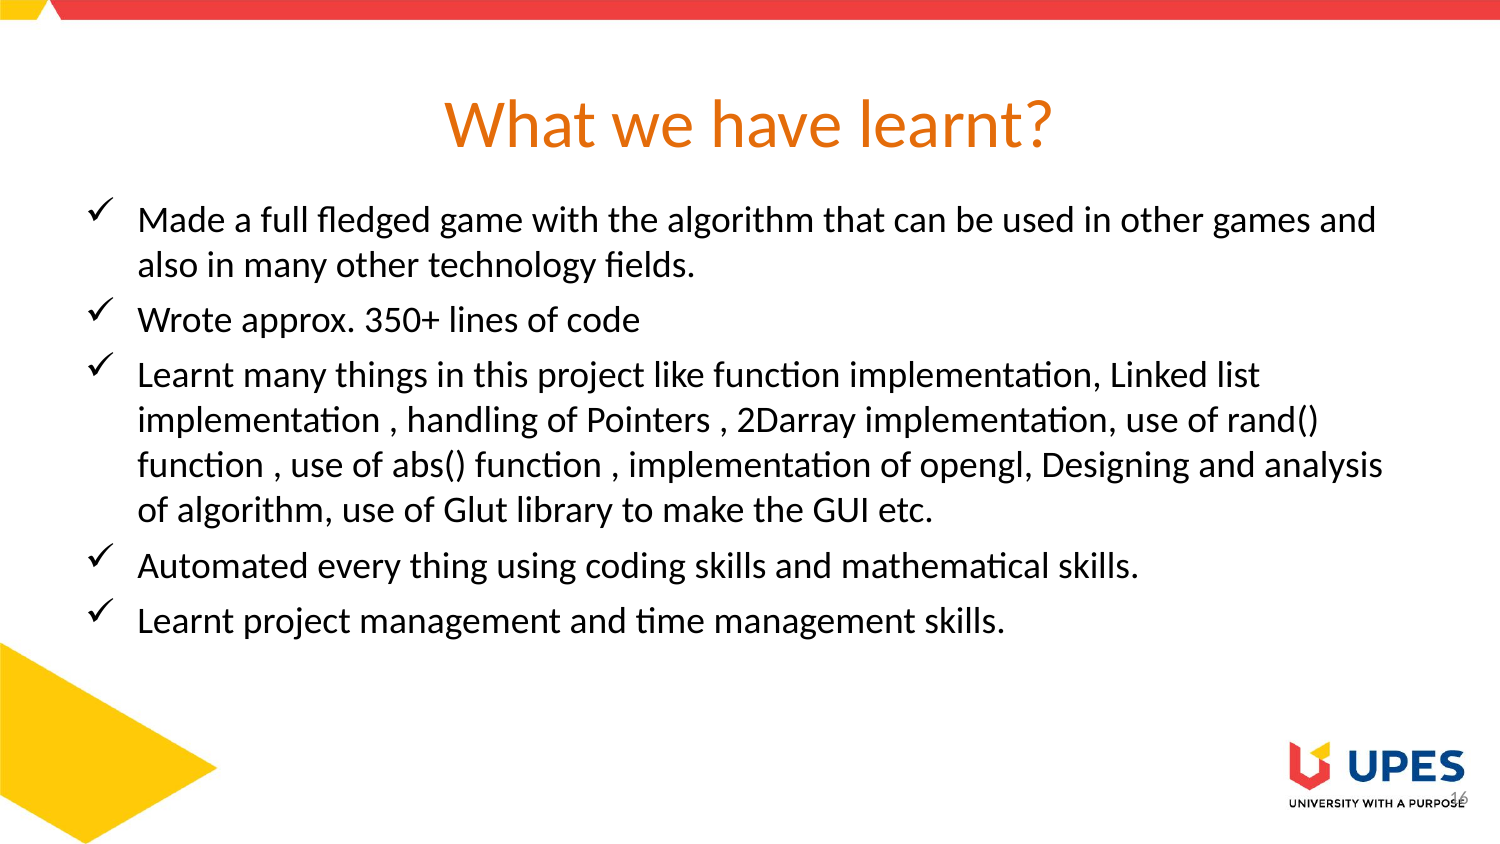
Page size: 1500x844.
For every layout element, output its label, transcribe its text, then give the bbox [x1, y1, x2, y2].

slide_number 16 [1389, 764, 1480, 830]
list Made a full fledged game with the algorithm that can be used in other games and also in many other technology fields. Wrote approx. 350+ lines of code Learnt many things in this project like function implementation, Linked list implementation , handling of Pointers , 2Darray implementation, use of rand() function , use of abs() function , implementation of opengl, Designing and analysis of algorithm, use of Glut library to make the GUI etc. Automated every thing using coding skills and mathematical skills. Learnt project management and time management skills. [51, 189, 1431, 750]
picture [0, 0, 1500, 844]
title What we have learnt? [51, 72, 1449, 167]
